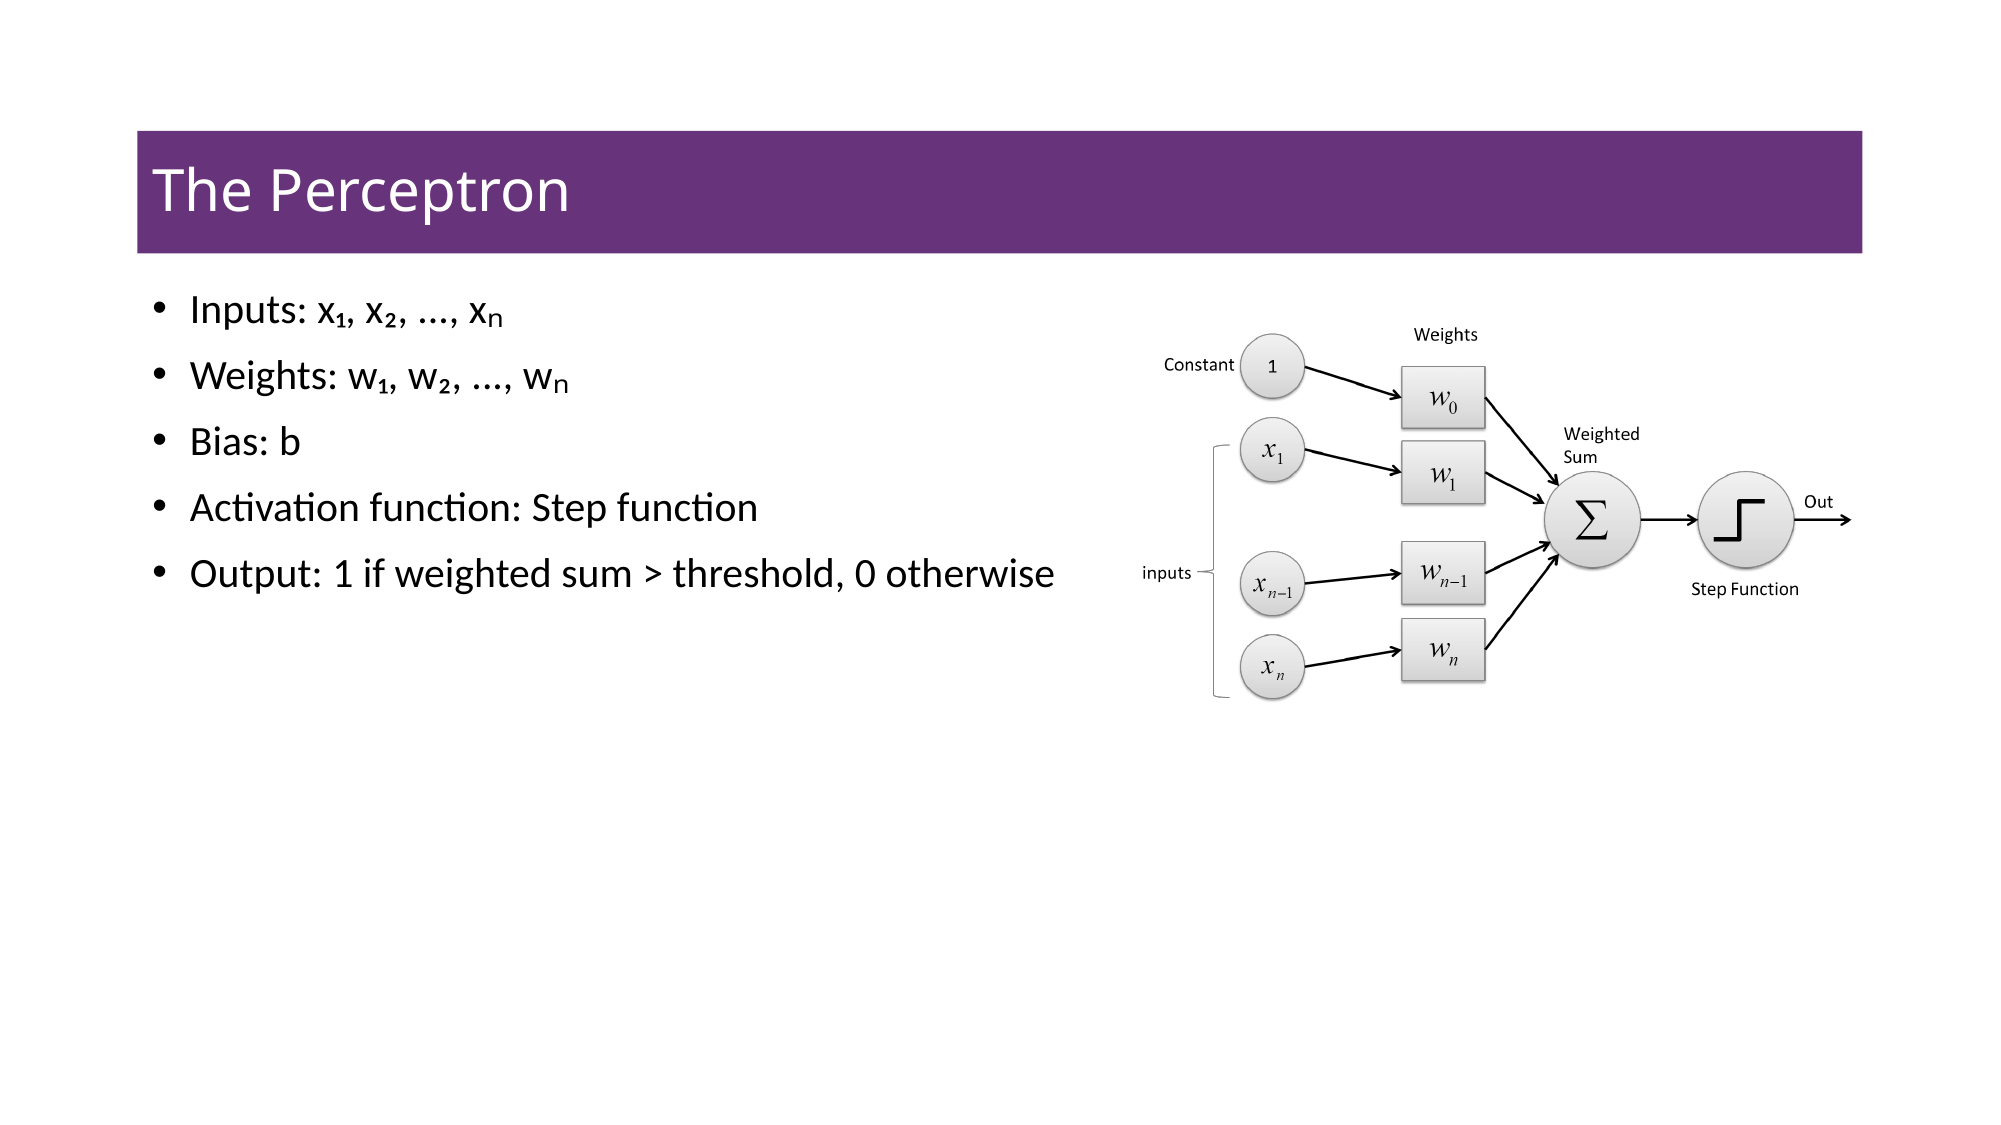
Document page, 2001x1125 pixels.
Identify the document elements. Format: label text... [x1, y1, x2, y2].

list Inputs: x₁, x₂, ..., xₙ Weights: w₁, w₂, ..., wₙ Bias: b Activation function: Step function Output: 1 if weighted sum > threshold, 0 otherwise [137, 279, 1187, 1099]
title The Perceptron [137, 130, 1863, 254]
picture [1130, 316, 1863, 704]
